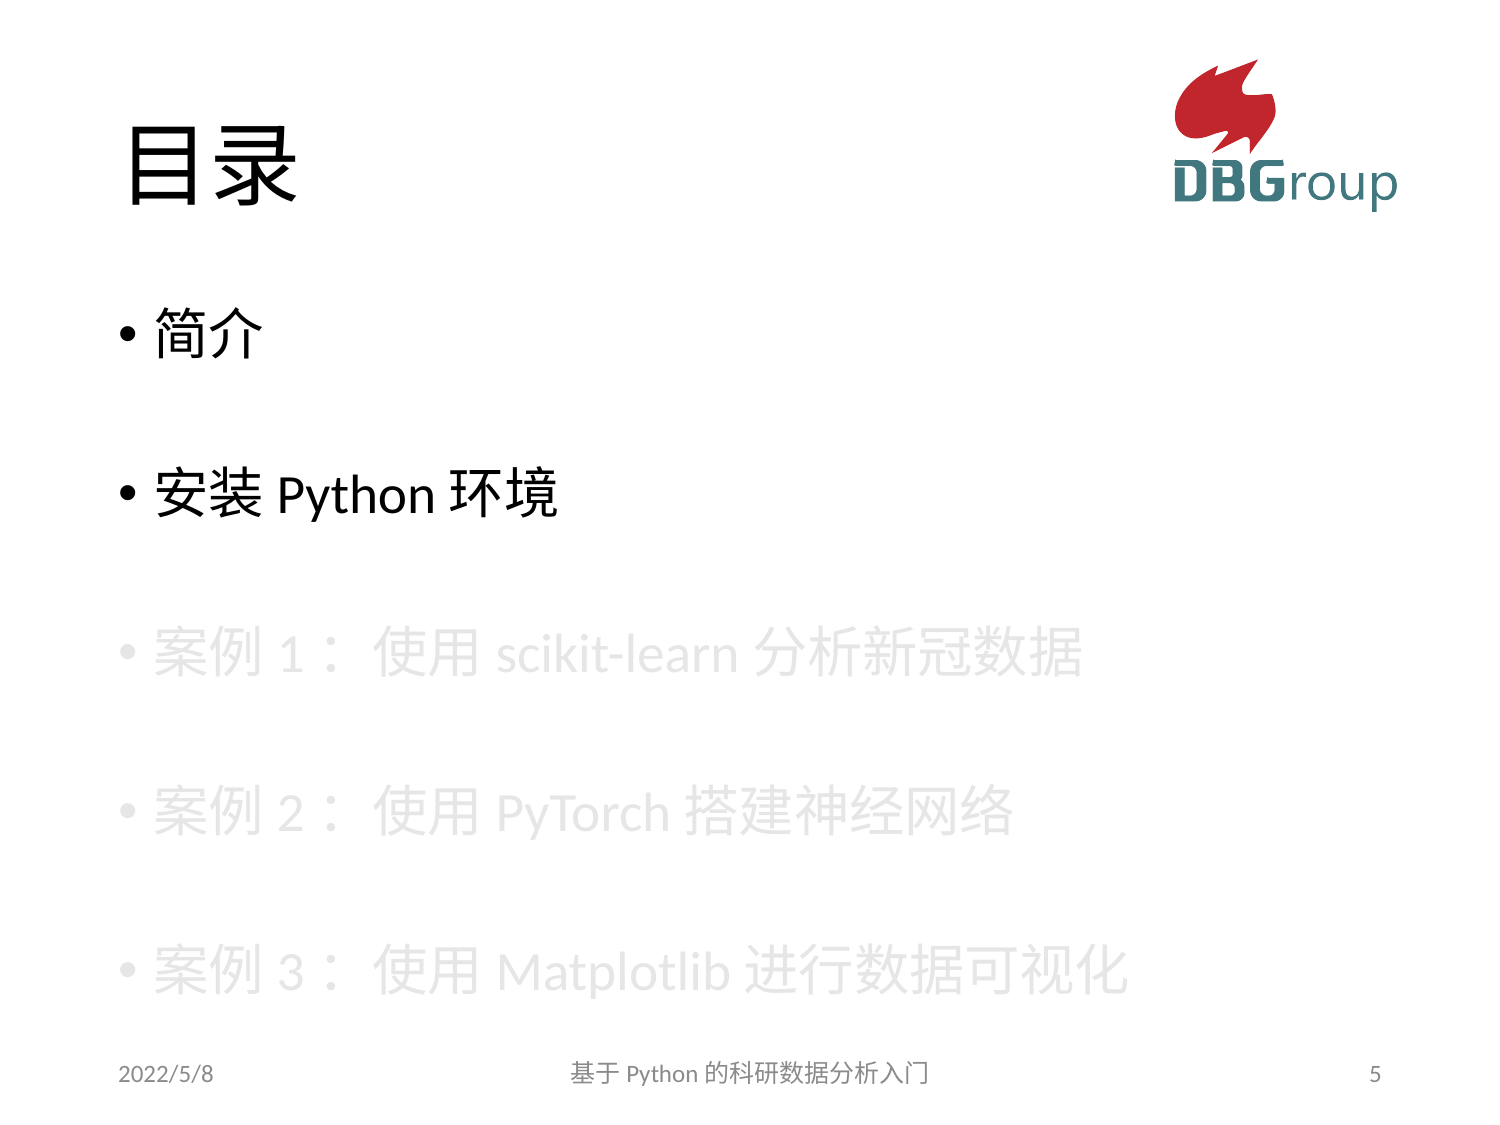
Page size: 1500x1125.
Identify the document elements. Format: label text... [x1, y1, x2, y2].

footer 基于Python的科研数据分析入门 [496, 1042, 1004, 1103]
title 目录 [103, 59, 1397, 278]
slide_number 5 [1059, 1042, 1397, 1103]
list 简介 安装Python环境 案例1：使用scikit-learn分析新冠数据 案例2：使用PyTorch搭建神经网络 案例3：使用Matplotlib进行数据可视化 [103, 299, 1397, 1014]
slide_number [103, 1042, 441, 1103]
